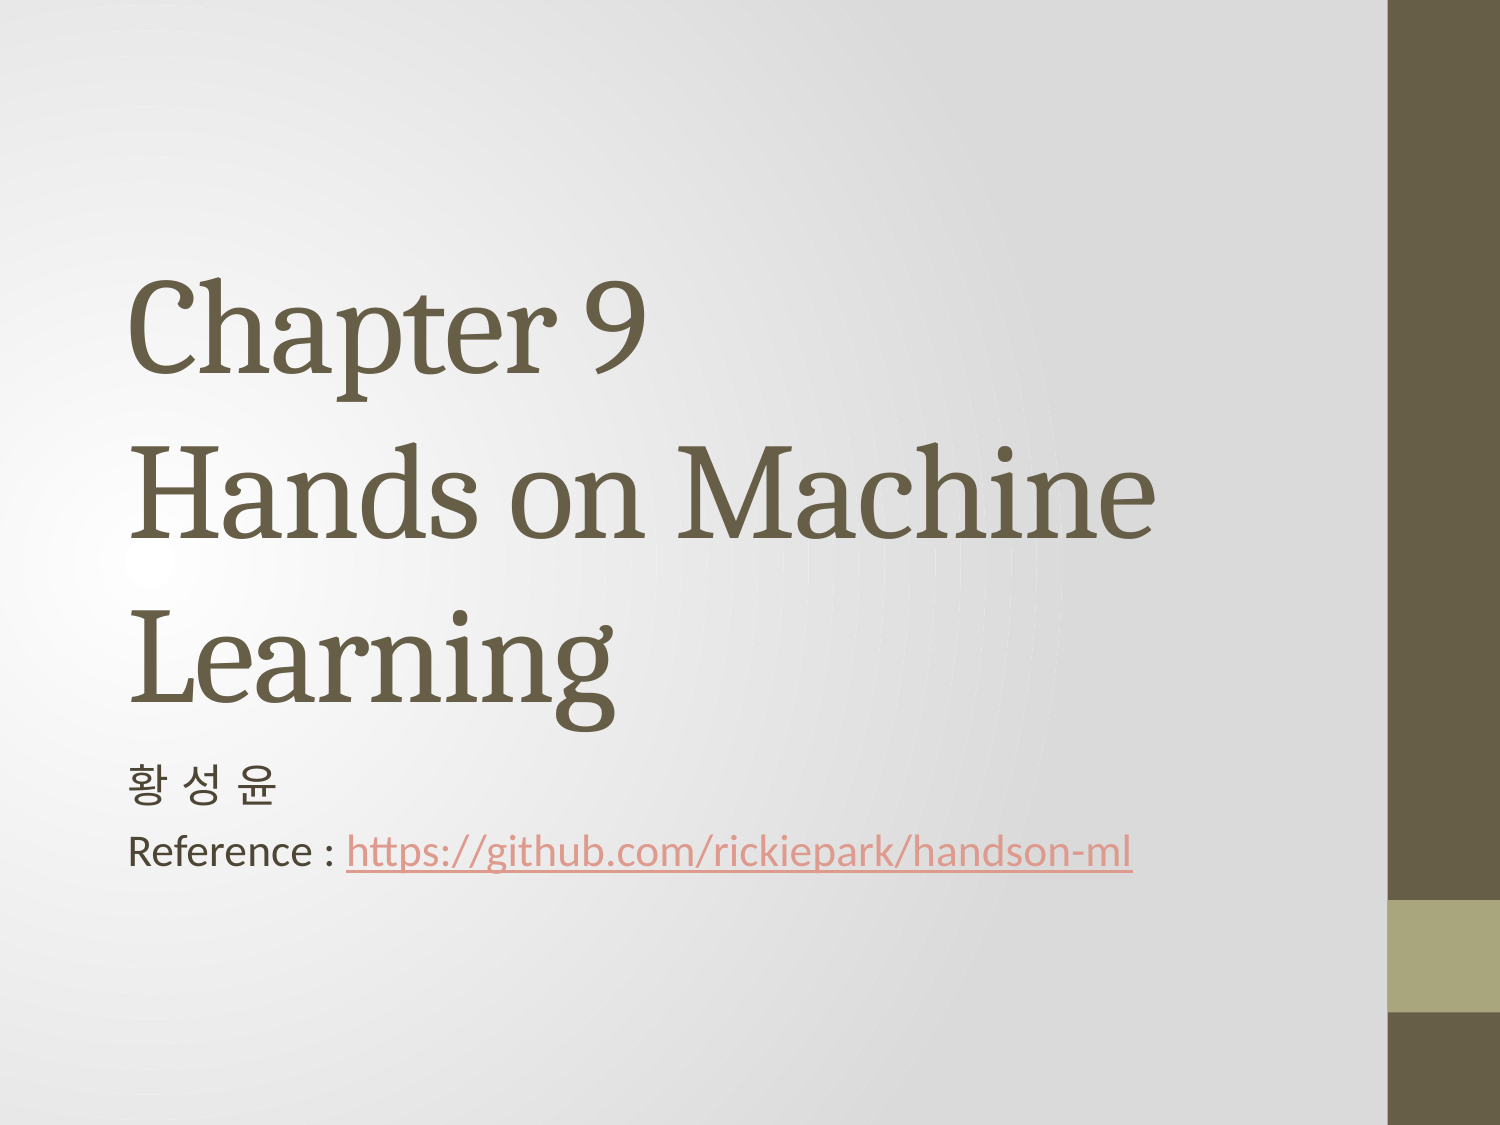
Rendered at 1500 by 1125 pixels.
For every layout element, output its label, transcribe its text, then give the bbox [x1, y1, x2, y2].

title Chapter 9 Hands on Machine Learning [112, 312, 1350, 738]
subtitle 황 성 윤 Reference : https://github.com/rickiepark/handson-ml [112, 750, 1173, 925]
